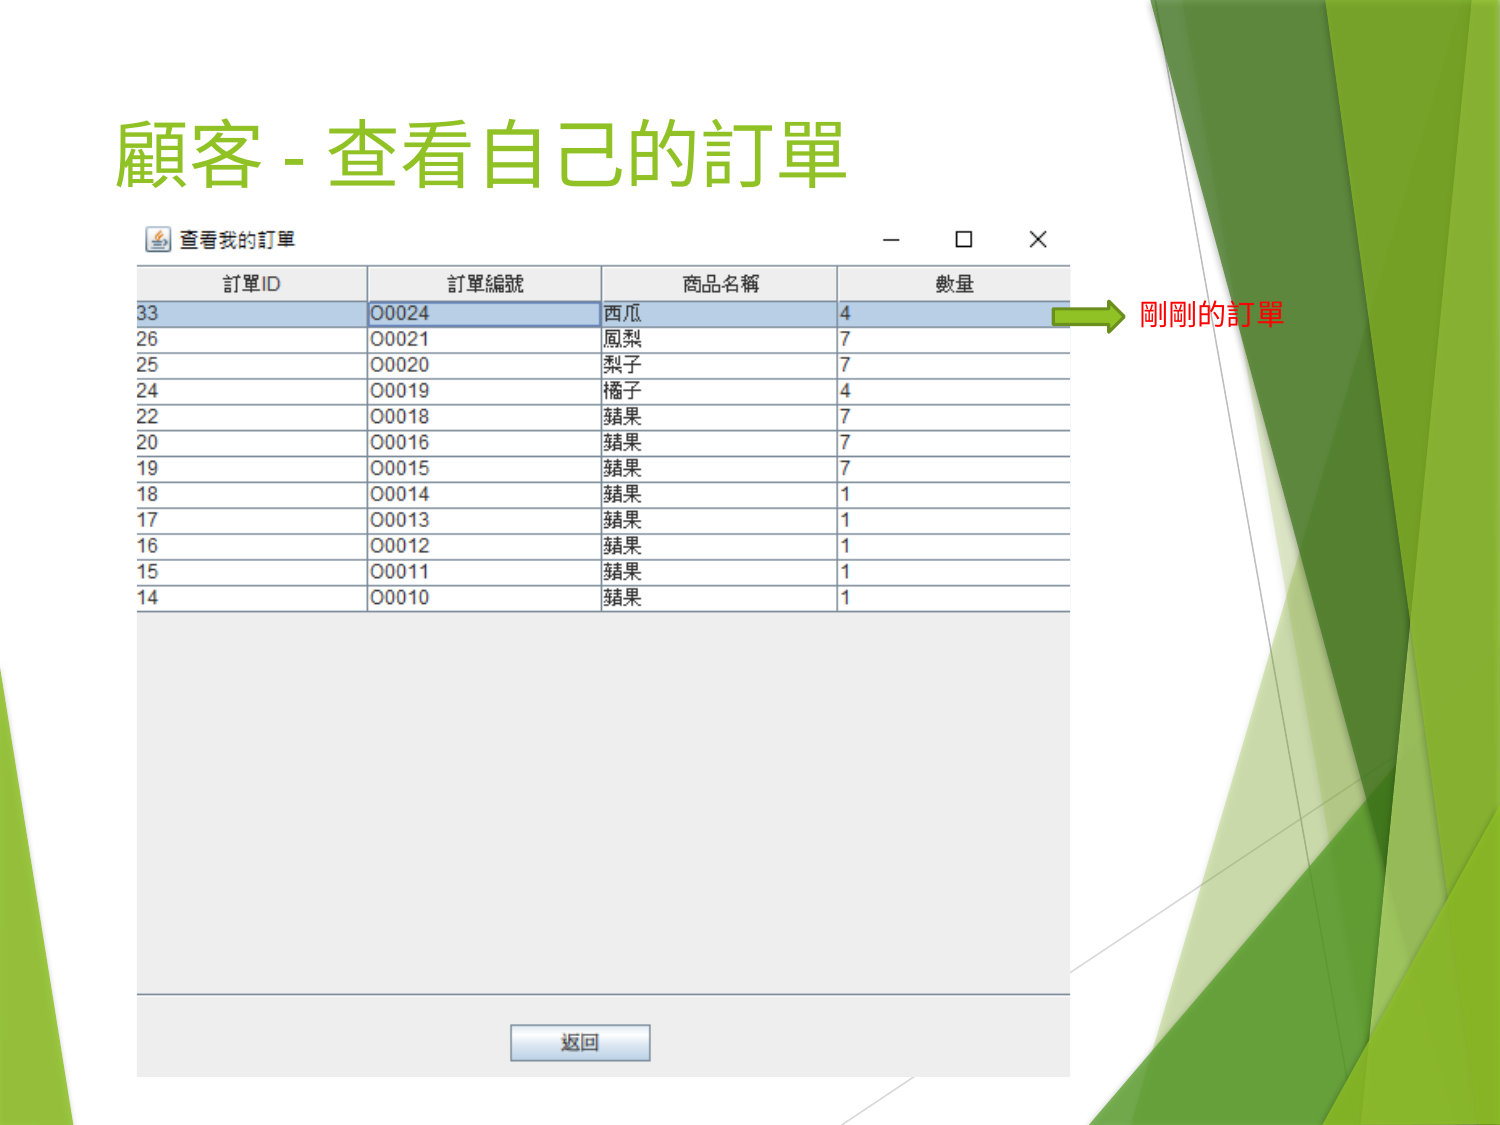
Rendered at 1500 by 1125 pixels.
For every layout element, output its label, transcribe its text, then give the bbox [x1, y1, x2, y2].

picture [136, 218, 1071, 1077]
text_box 剛剛的訂單 [1124, 288, 1454, 339]
title 顧客-查看自己的訂單 [99, 99, 1142, 317]
text_box [1076, 299, 1126, 334]
